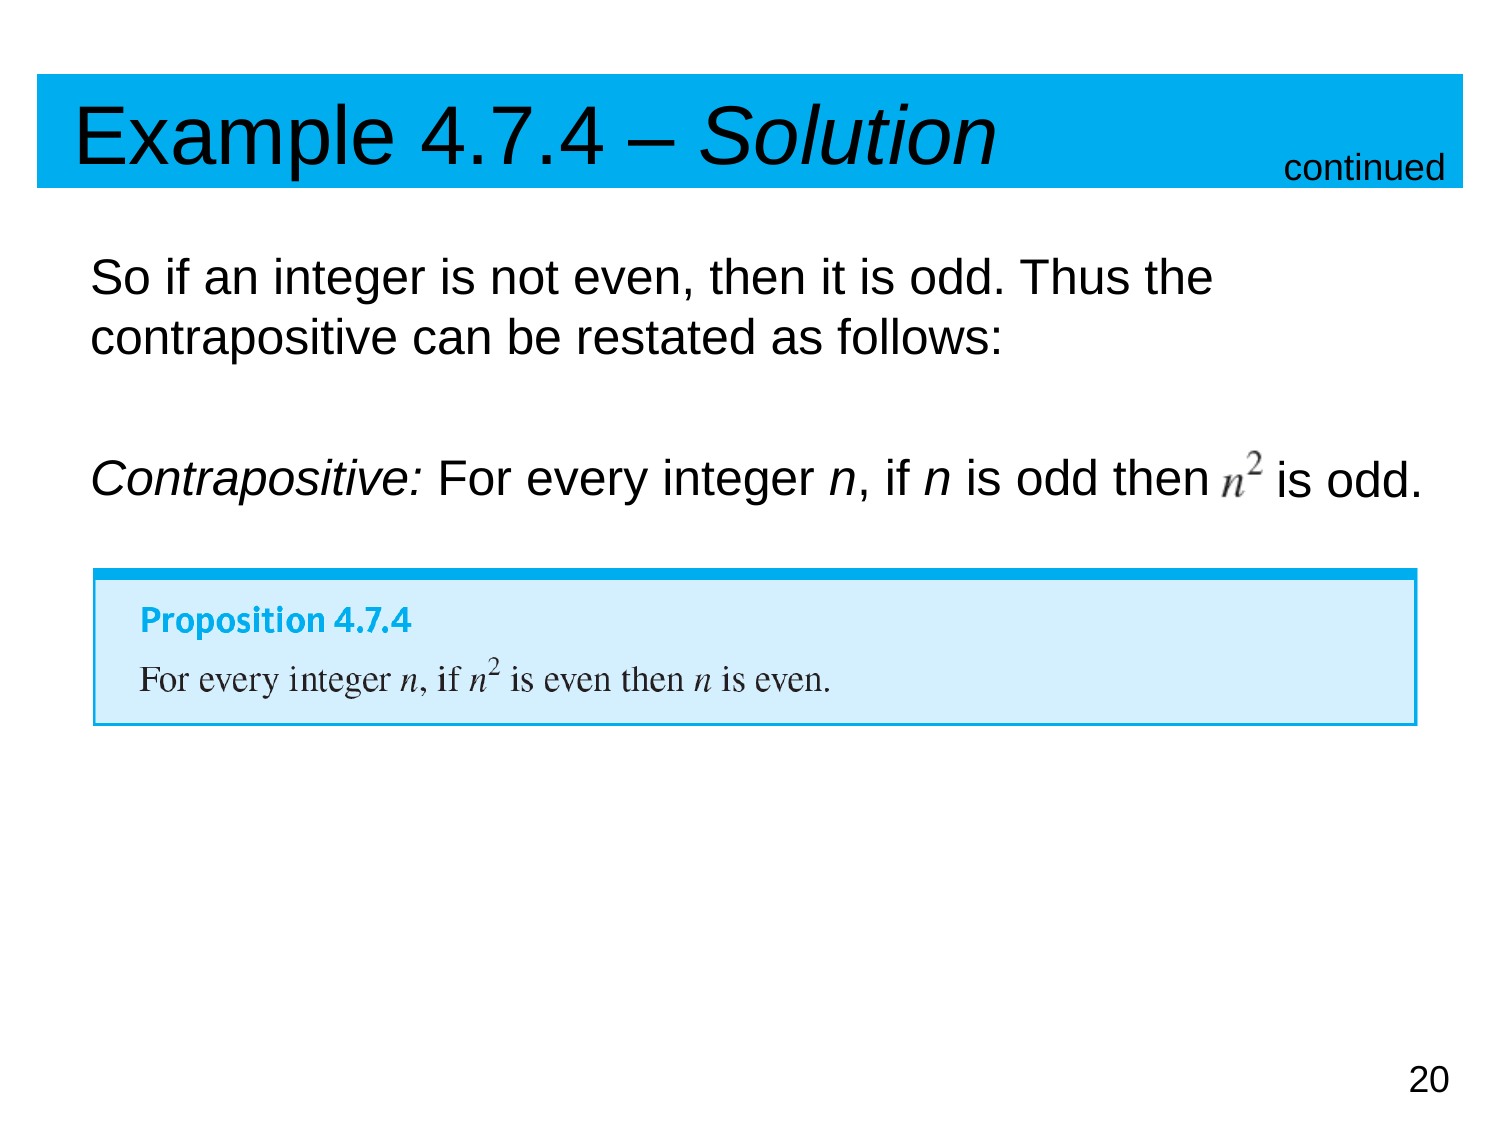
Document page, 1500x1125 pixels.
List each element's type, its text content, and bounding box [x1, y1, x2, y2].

list continued [1268, 135, 1463, 206]
title Example 4.7.4 – Solution [58, 37, 1408, 225]
picture [87, 562, 1430, 726]
picture [1219, 443, 1271, 510]
list is odd. [1261, 440, 1462, 516]
picture [96, 581, 1413, 722]
list So if an integer is not even, then it is odd. Thus the contrapositive can be restated as follows: Contrapositive: For every integer n, if n is odd then [75, 237, 1425, 525]
